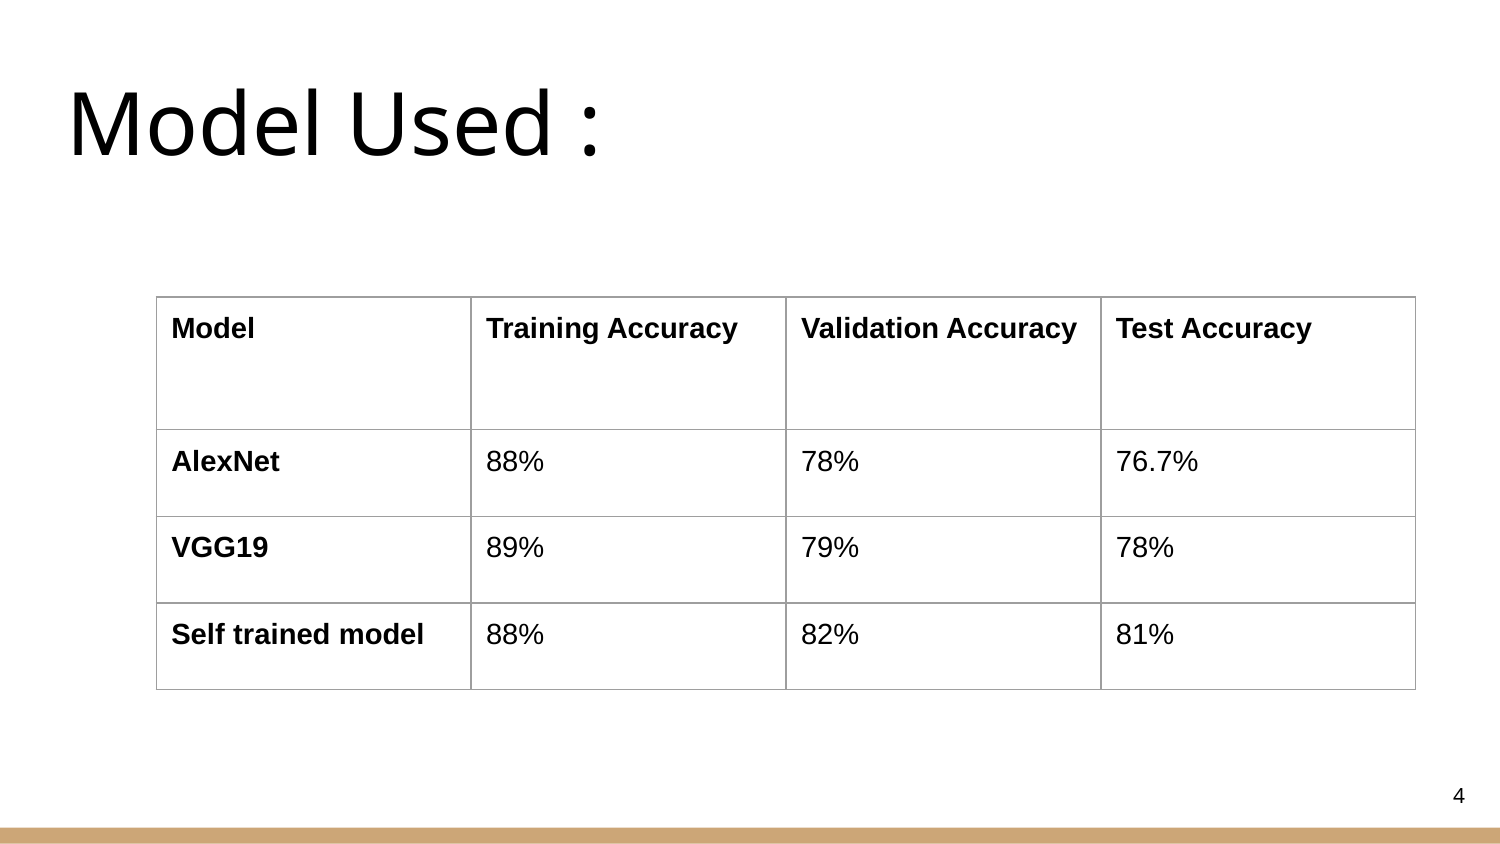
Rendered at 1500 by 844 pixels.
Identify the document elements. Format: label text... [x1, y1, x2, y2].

table_cell 79% [787, 517, 1100, 602]
table_cell 88% [472, 430, 785, 516]
slide_number ‹#› [1389, 764, 1480, 830]
table_cell 88% [472, 604, 785, 689]
table_cell 89% [472, 517, 785, 602]
title Model Used : [51, 51, 1449, 189]
table_cell 81% [1102, 604, 1415, 689]
table_header Training Accuracy [472, 298, 785, 429]
table_cell 82% [787, 604, 1100, 689]
table_cell 76.7% [1102, 430, 1415, 516]
table_cell Self trained model [157, 604, 470, 689]
table_cell VGG19 [157, 517, 470, 602]
table_cell AlexNet [157, 430, 470, 516]
table_cell 78% [787, 430, 1100, 516]
table_cell 78% [1102, 517, 1415, 602]
table_header Validation Accuracy [787, 298, 1100, 429]
table_header Model [157, 298, 470, 429]
table_header Test Accuracy [1102, 298, 1415, 429]
